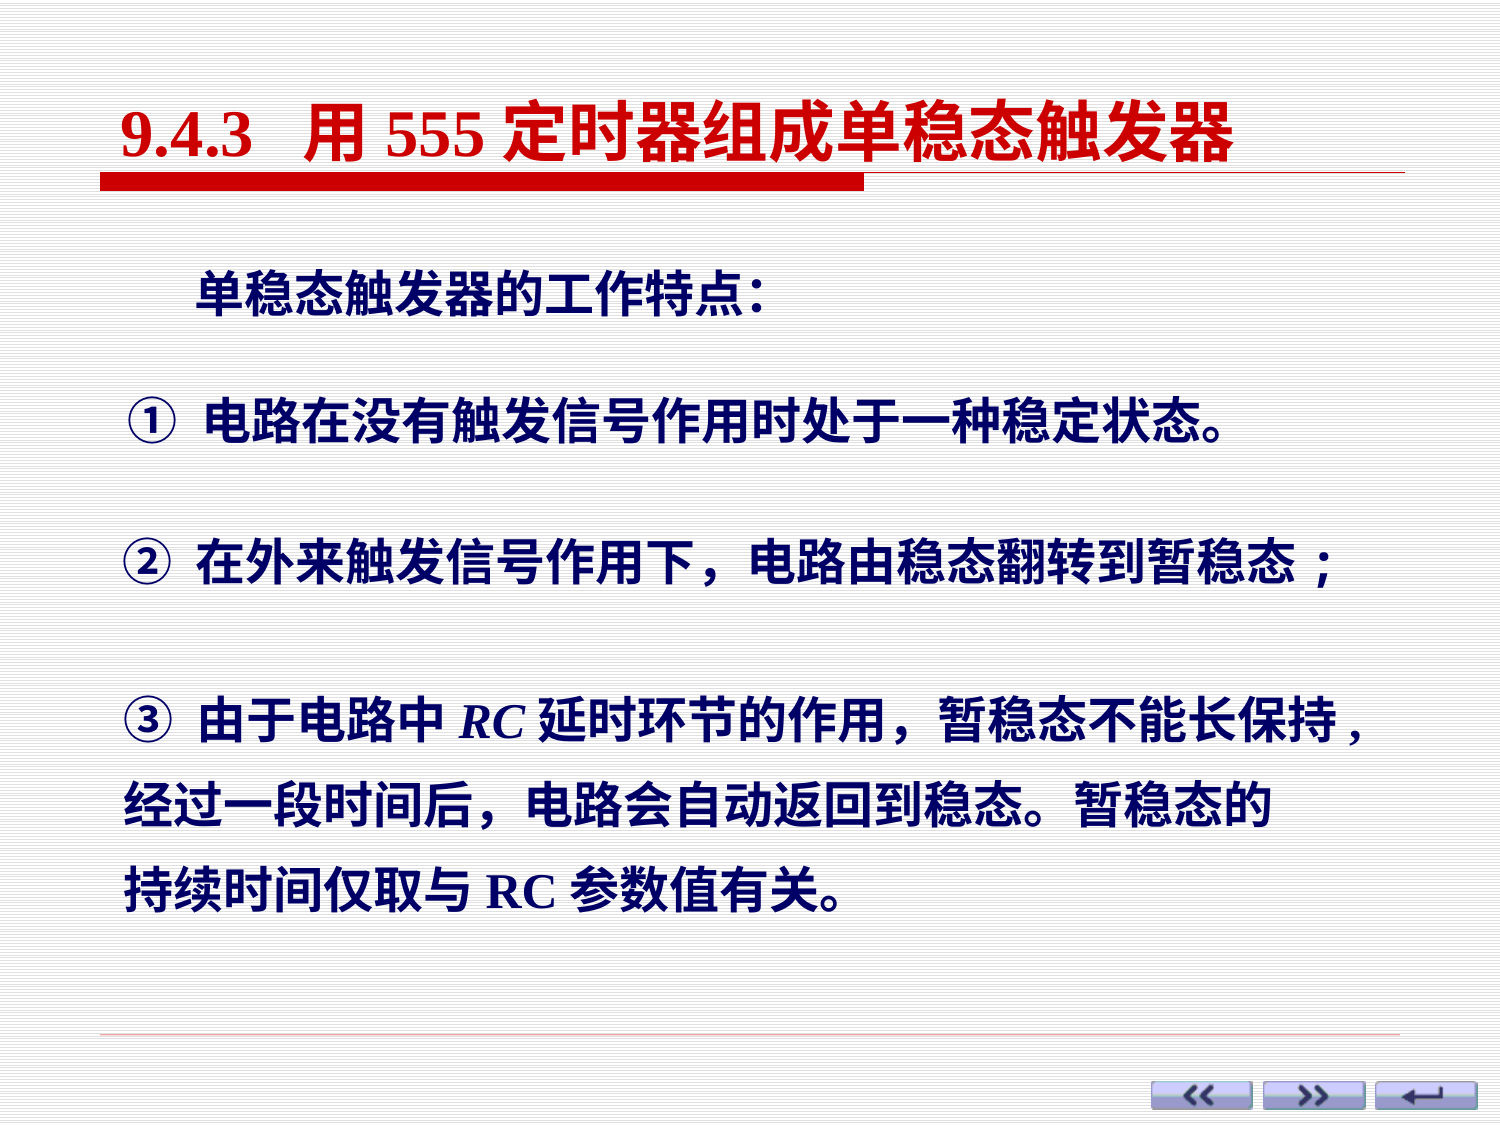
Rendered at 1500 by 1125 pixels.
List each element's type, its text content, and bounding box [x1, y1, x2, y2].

text_box ② 在外来触发信号作用下，电路由稳态翻转到暂稳态; [107, 522, 1365, 598]
text_box 单稳态触发器的工作特点： [179, 255, 824, 331]
picture [1375, 1081, 1478, 1110]
text_box ① 电路在没有触发信号作用时处于一种稳定状态。 [113, 381, 1313, 457]
picture [1263, 1081, 1366, 1110]
text_box 9.4.3 用555定时器组成单稳态触发器 [120, 90, 1394, 170]
text_box ③ 由于电路中RC延时环节的作用，暂稳态不能长保持, 经过一段时间后，电路会自动返回到稳态。暂稳态的 持续时间仅取与RC参数值有关。 [108, 680, 1388, 926]
picture [1151, 1081, 1253, 1110]
